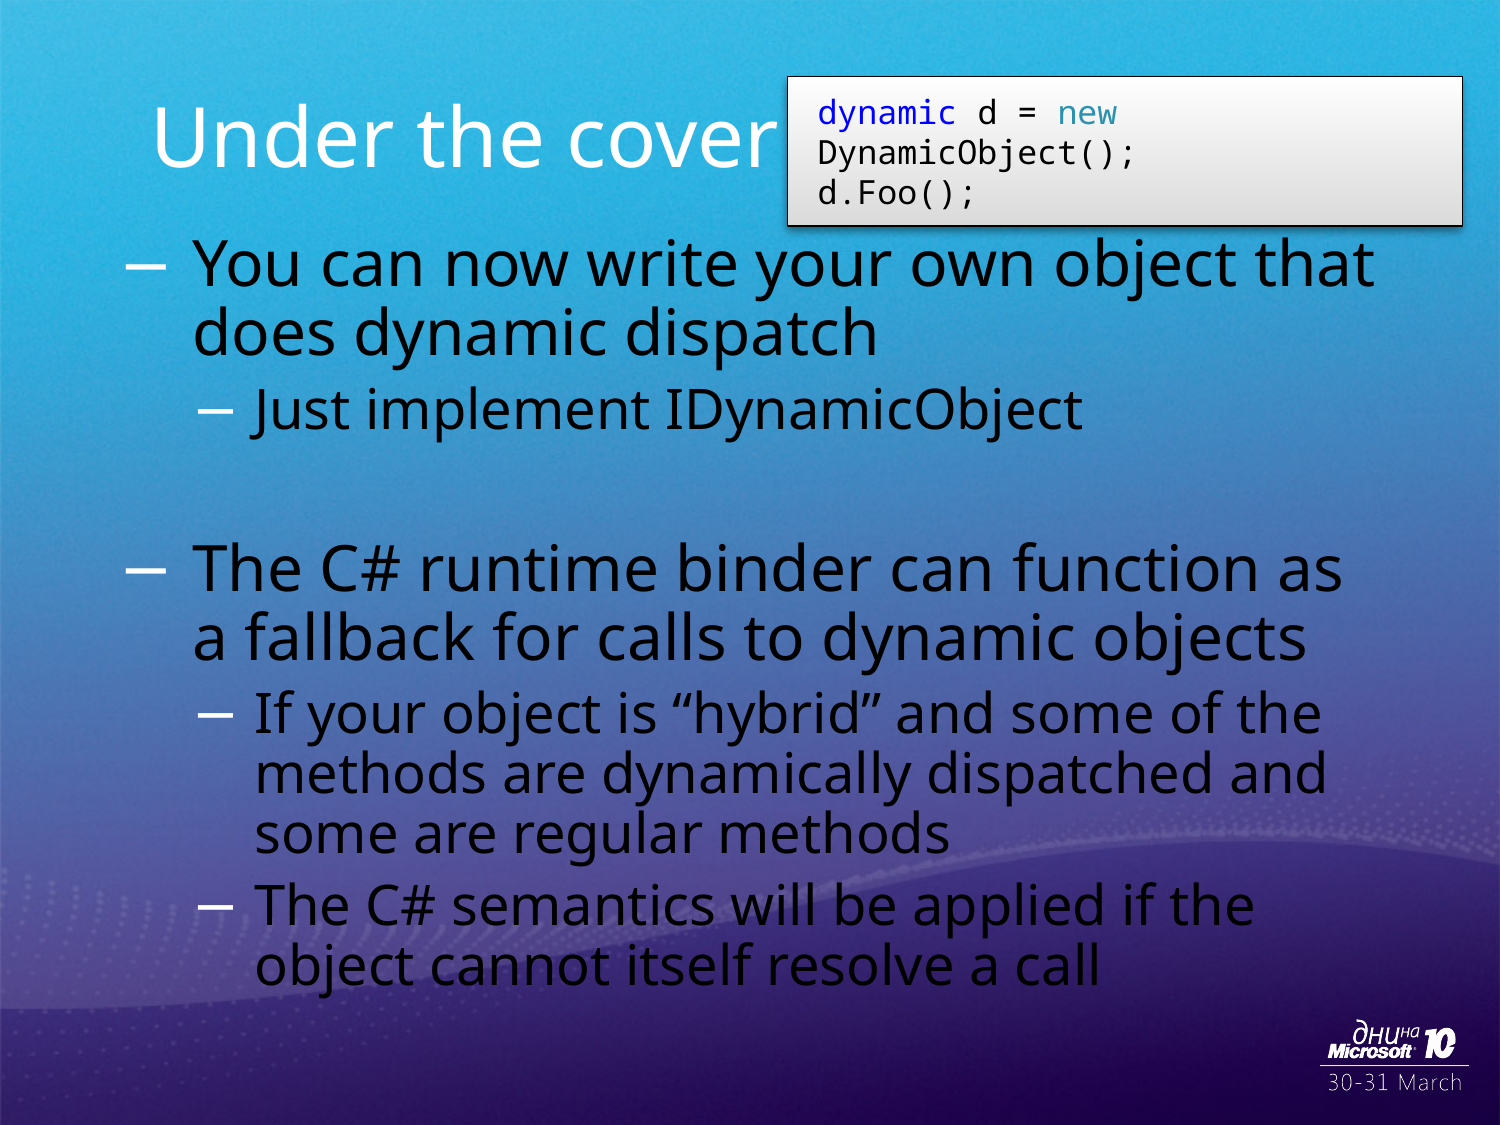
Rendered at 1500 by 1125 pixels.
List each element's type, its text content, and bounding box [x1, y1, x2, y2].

text_box Under the cover [149, 83, 781, 185]
text_box dynamic d = new DynamicObject(); d.Foo(); [787, 76, 1463, 227]
picture [0, 0, 1500, 1125]
list You can now write your own object that does dynamic dispatch Just implement IDynamicObject The C# runtime binder can function as a fallback for calls to dynamic objects If your object is “hybrid” and some of the methods are dynamically dispatched and some are regular methods The C# semantics will be applied if the object cannot itself resolve a call [119, 231, 1379, 1050]
